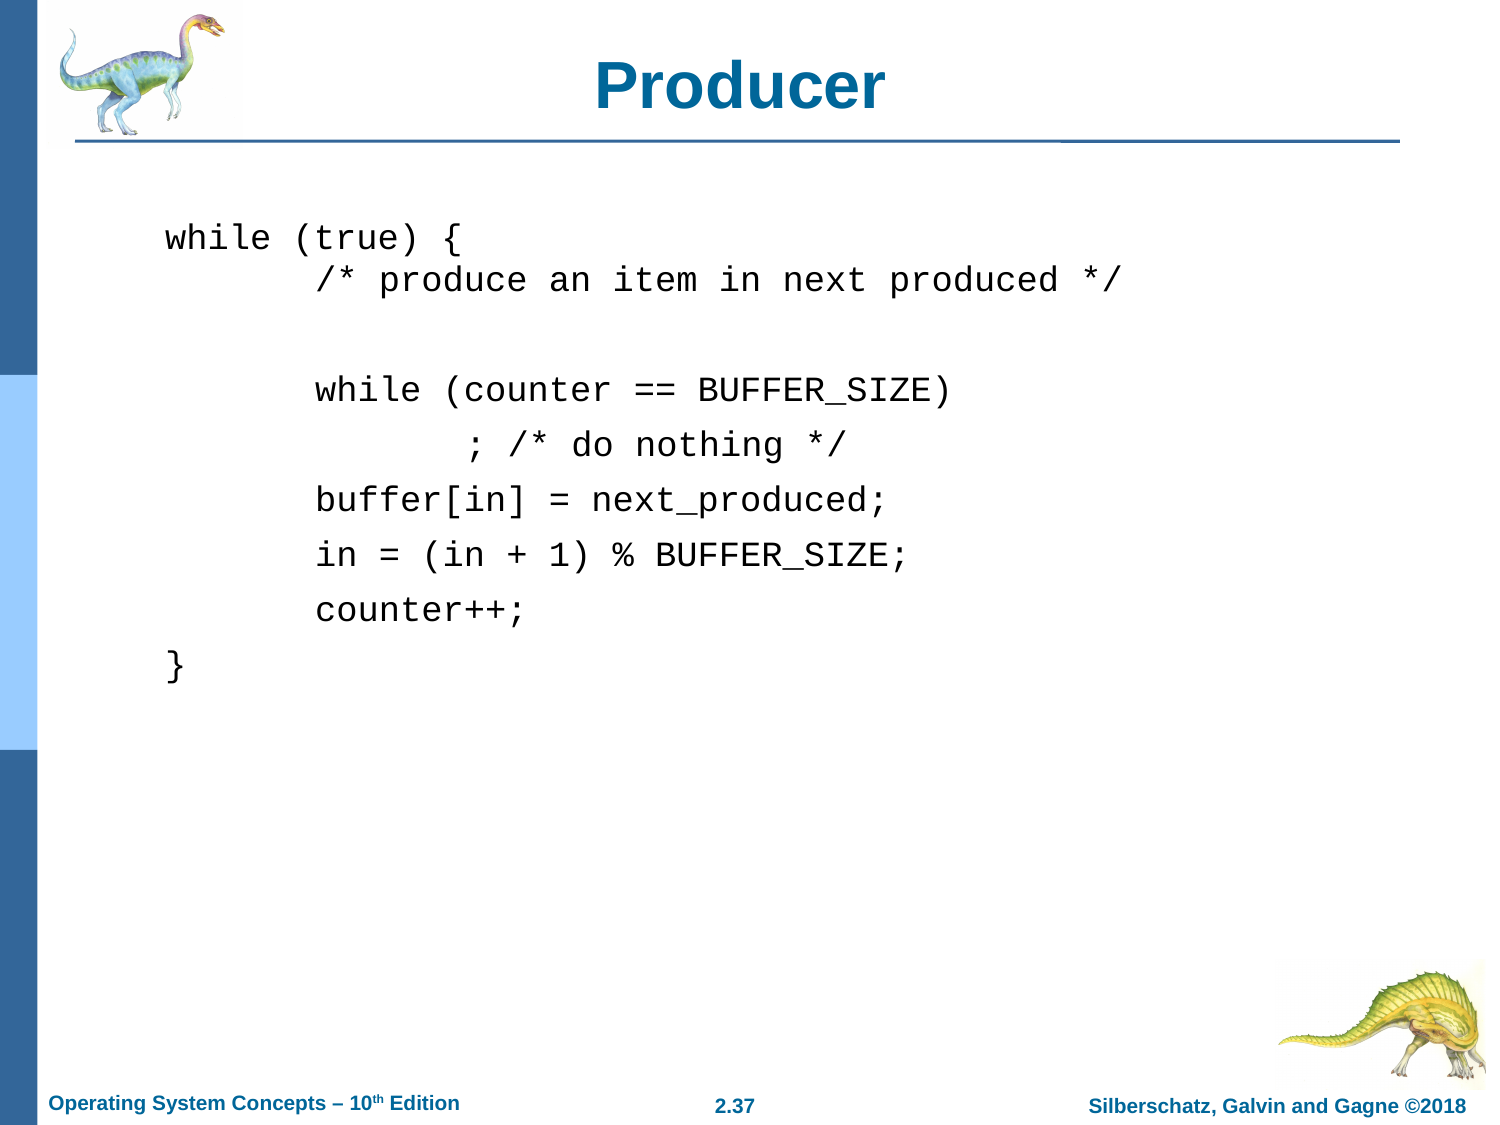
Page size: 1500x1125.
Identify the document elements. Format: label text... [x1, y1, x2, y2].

picture [46, 0, 243, 149]
list while (true) { /* produce an item in next produced */ while (counter == BUFFER_SIZE) ; /* do nothing */ buffer[in] = next_produced; in = (in + 1) % BUFFER_SIZE; counter++; } [150, 206, 1299, 955]
title Producer [75, 35, 1425, 130]
picture [1275, 959, 1486, 1090]
